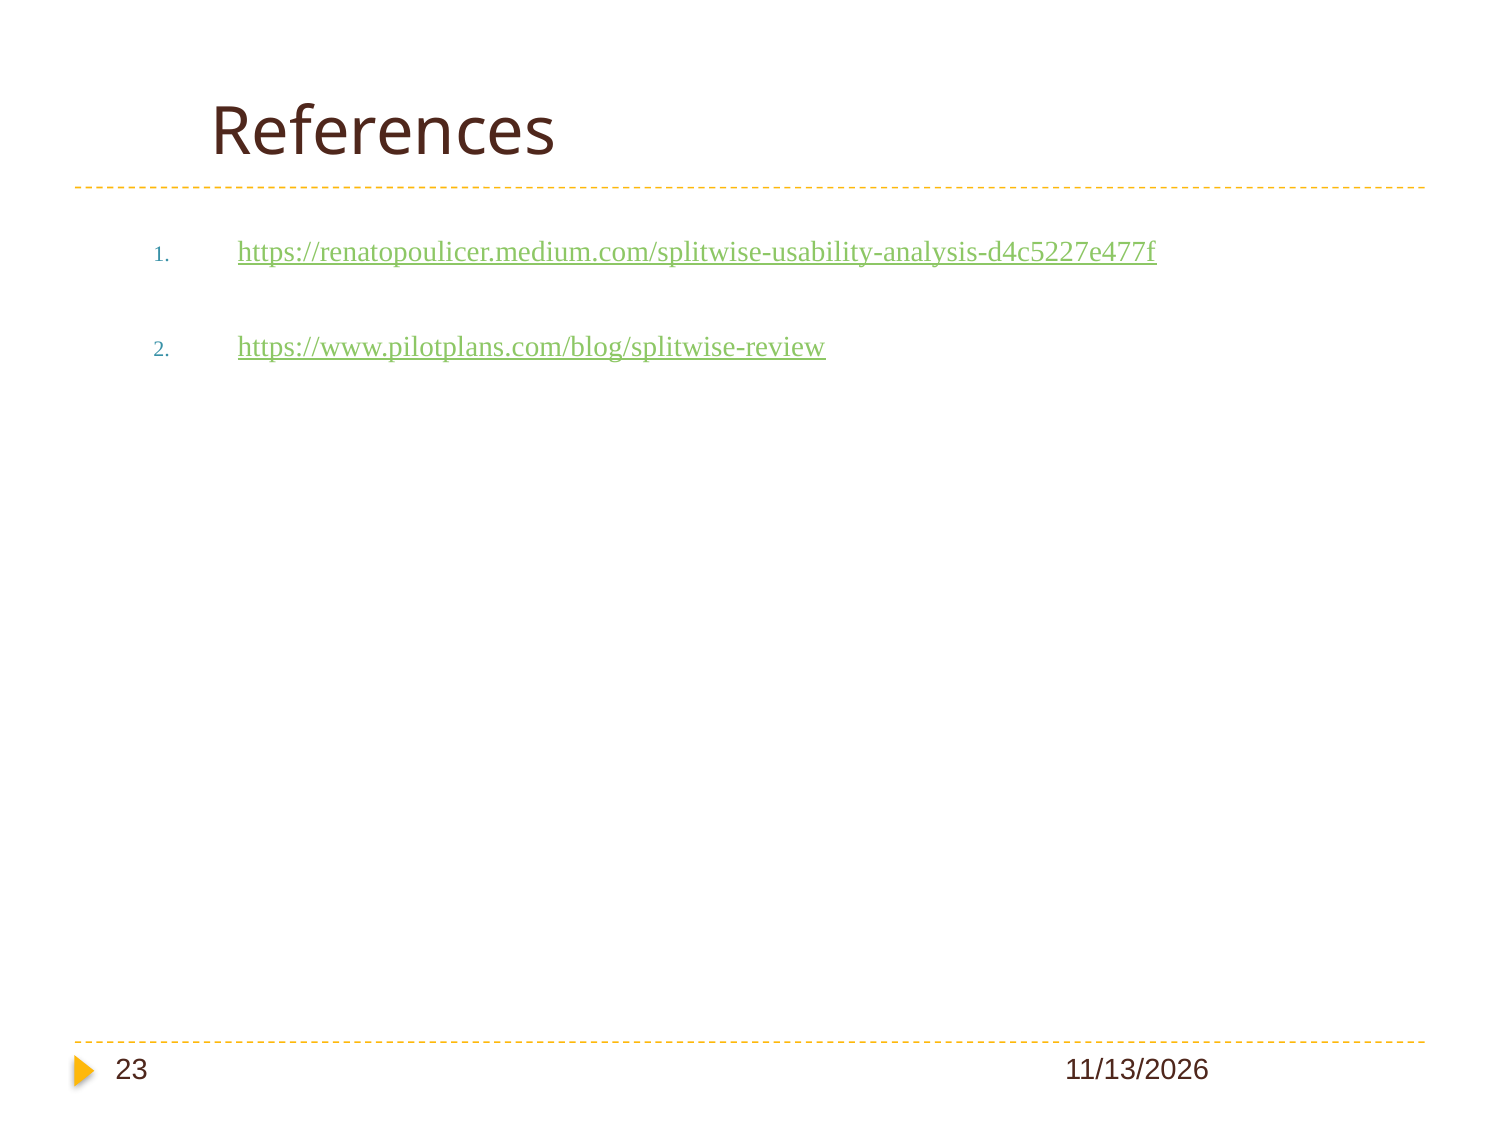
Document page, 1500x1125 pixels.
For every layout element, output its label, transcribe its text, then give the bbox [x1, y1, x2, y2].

title References [195, 0, 1425, 175]
slide_number 23 [100, 1042, 426, 1103]
list https://renatopoulicer.medium.com/splitwise-usability-analysis-d4c5227e477f https://www.pilotplans.com/blog/splitwise-review [125, 224, 1438, 763]
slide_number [1050, 1042, 1426, 1103]
